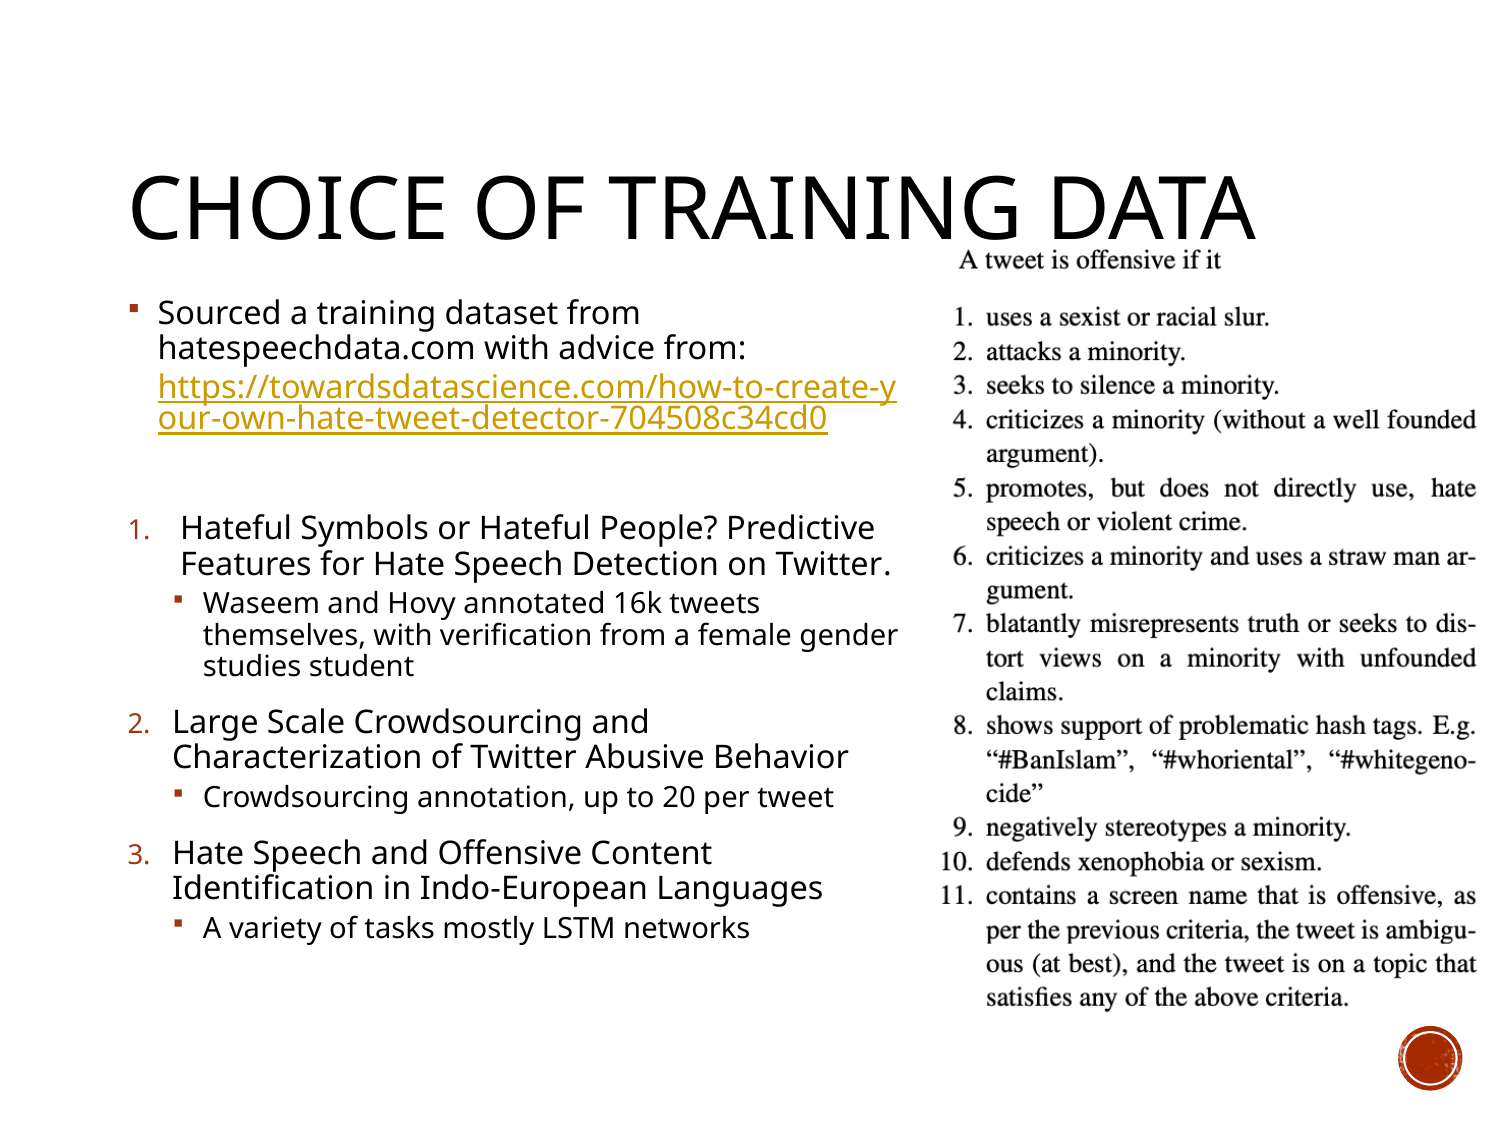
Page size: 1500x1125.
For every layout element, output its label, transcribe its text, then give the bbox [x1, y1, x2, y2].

title Choice of training data [112, 79, 1388, 288]
list Sourced a training dataset from hatespeechdata.com with advice from: https://towardsdatascience.com/how-to-create-your-own-hate-tweet-detector-704508c34cd0 Hateful Symbols or Hateful People? Predictive Features for Hate Speech Detection on Twitter. Waseem and Hovy annotated 16k tweets themselves, with verification from a female gender studies student Large Scale Crowdsourcing and Characterization of Twitter Abusive Behavior Crowdsourcing annotation, up to 20 per tweet Hate Speech and Offensive Content Identification in Indo-European Languages A variety of tasks mostly LSTM networks [112, 288, 921, 953]
picture [922, 241, 1500, 1019]
